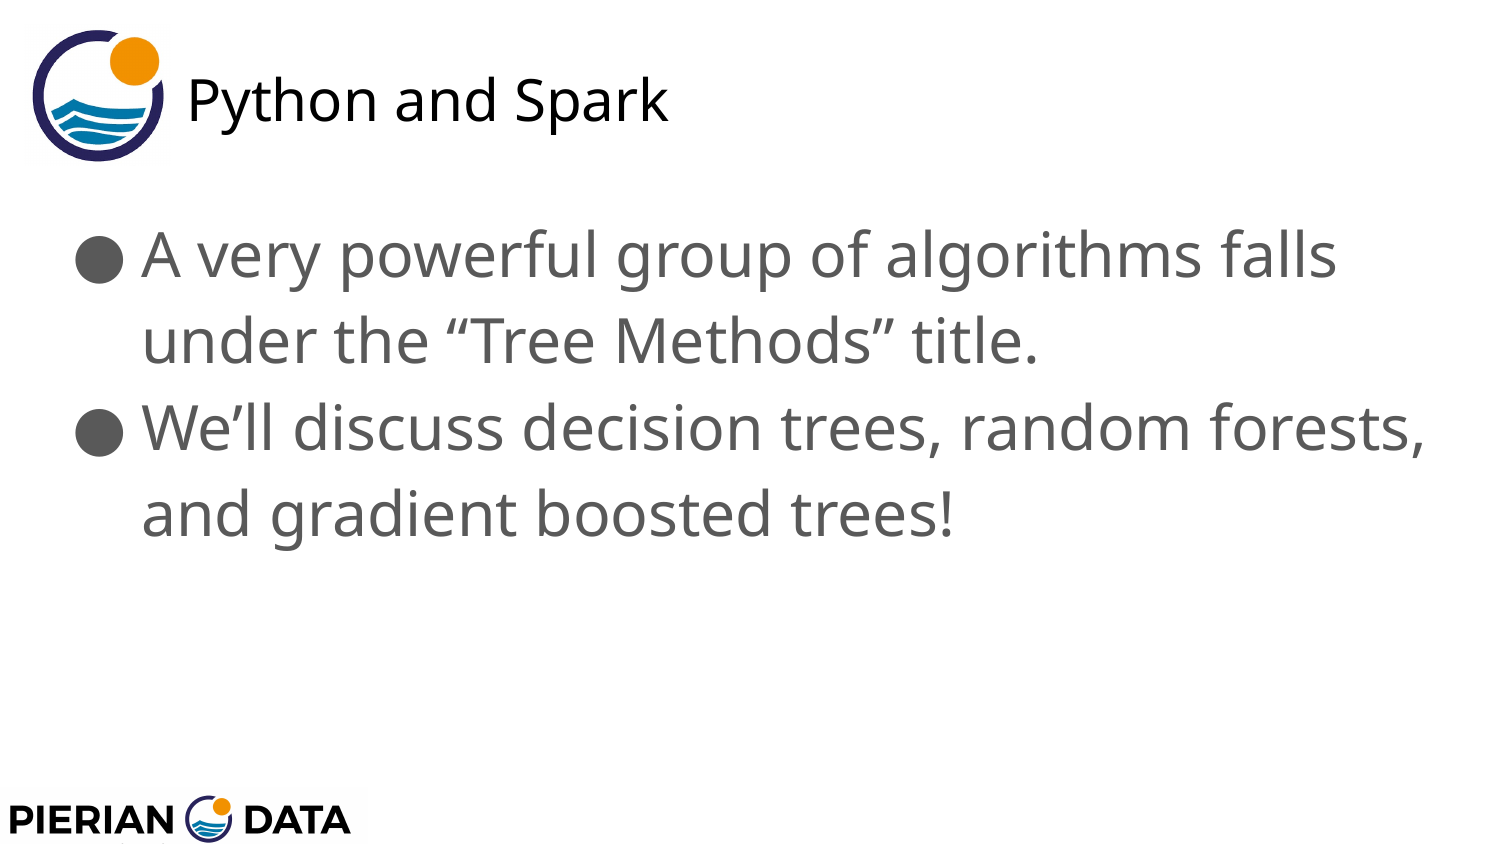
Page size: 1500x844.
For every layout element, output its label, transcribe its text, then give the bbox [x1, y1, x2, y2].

picture [24, 24, 172, 167]
title Python and Spark [176, 48, 1449, 143]
list A very powerful group of algorithms falls under the “Tree Methods” title. We’ll discuss decision trees, random forests, and gradient boosted trees! [51, 189, 1449, 750]
picture [0, 787, 368, 844]
